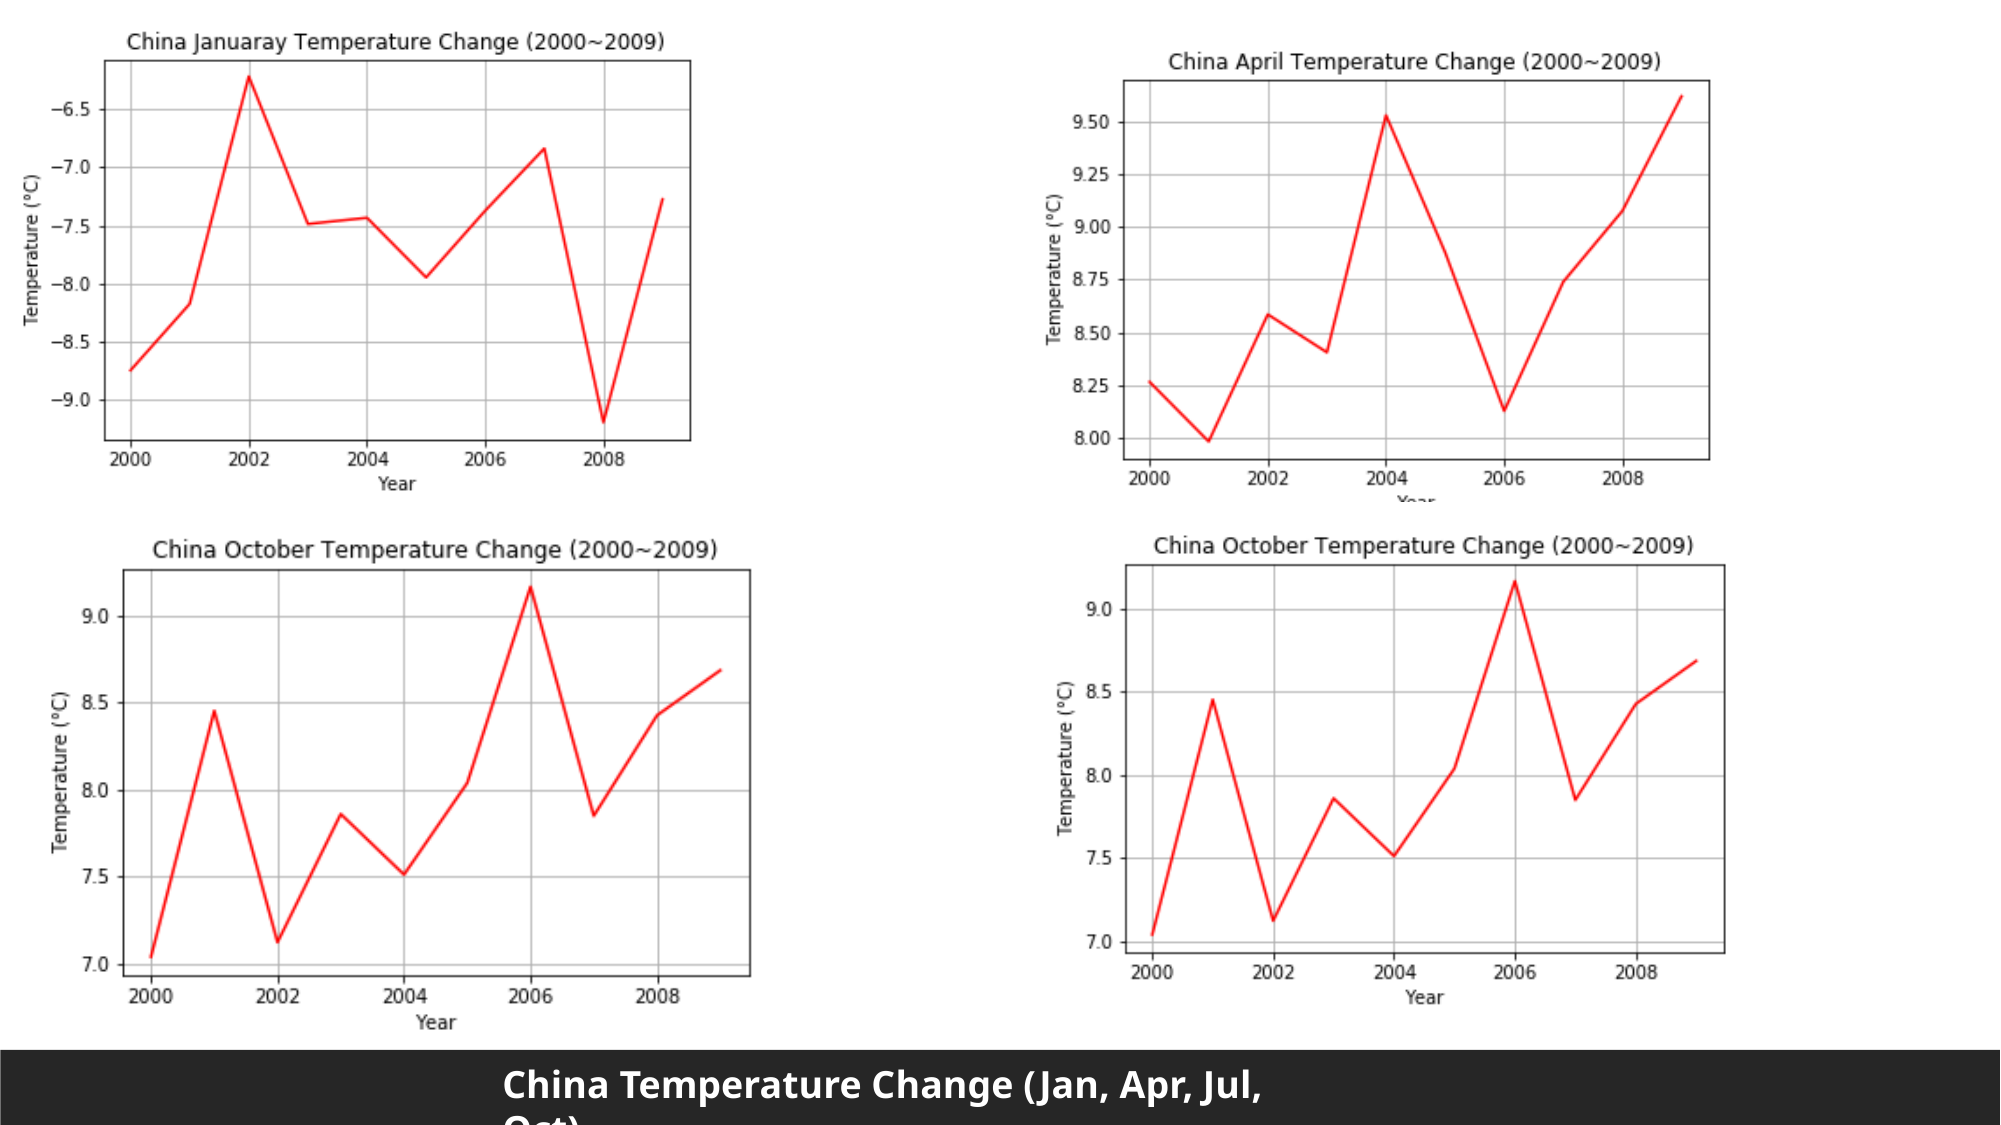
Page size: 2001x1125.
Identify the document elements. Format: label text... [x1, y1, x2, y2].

picture [1029, 18, 1802, 1017]
text_box China Temperature Change (Jan, Apr, Jul, Oct) [487, 1053, 1325, 1125]
picture [10, 0, 830, 1043]
